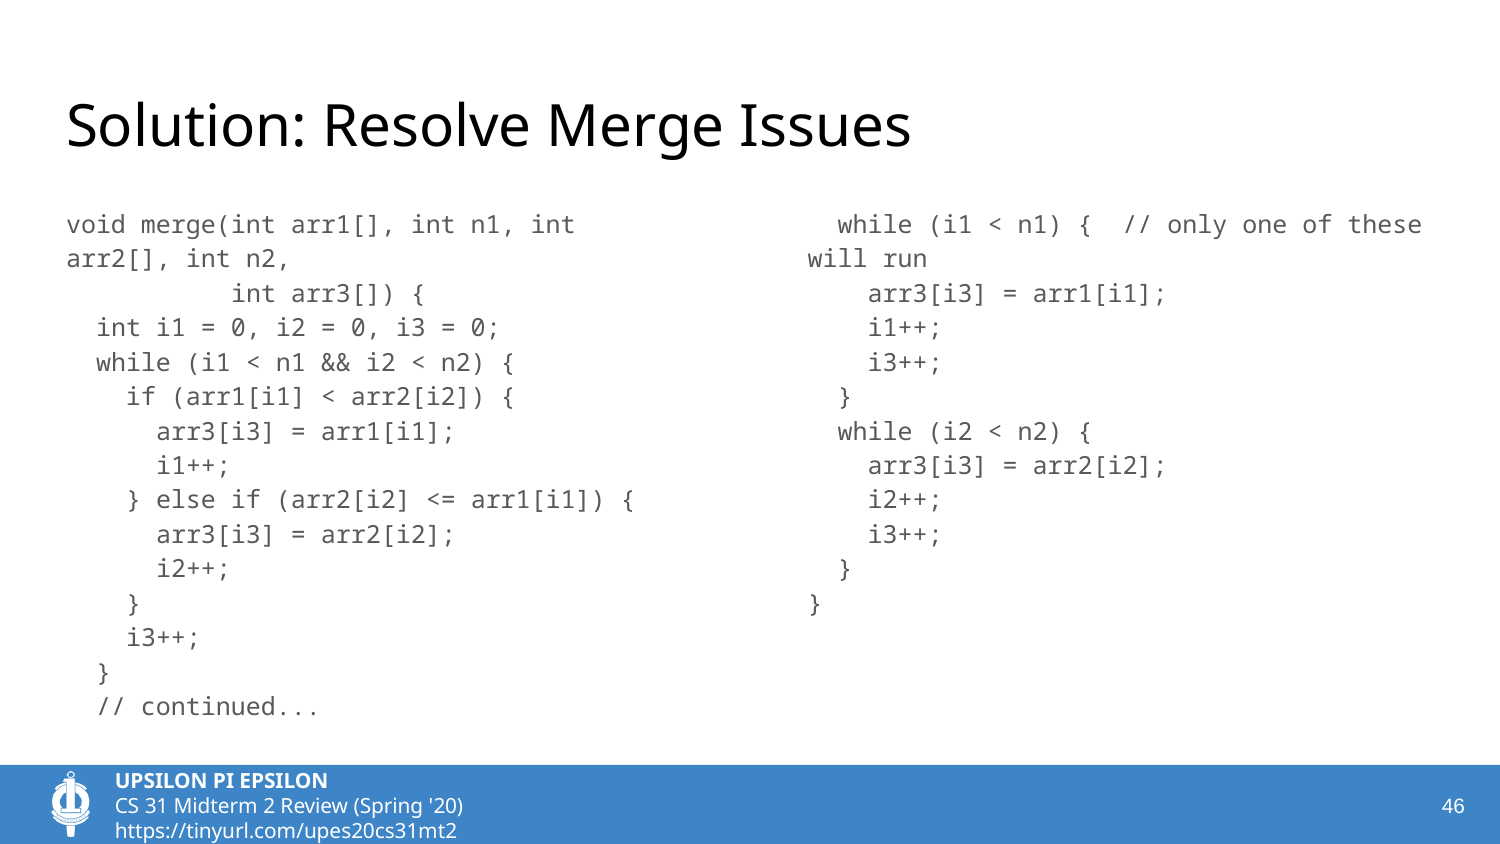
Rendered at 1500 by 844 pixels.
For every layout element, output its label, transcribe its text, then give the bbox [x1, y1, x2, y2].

title Solution: Resolve Merge Issues [51, 72, 1449, 167]
picture [51, 771, 90, 837]
text_box while (i1 < n1) { // only one of these will run arr3[i3] = arr1[i1]; i1++; i3++; } while (i2 < n2) { arr3[i3] = arr2[i2]; i2++; i3++; } } [792, 188, 1449, 750]
text_box void merge(int arr1[], int n1, int arr2[], int n2, int arr3[]) { int i1 = 0, i2 = 0, i3 = 0; while (i1 < n1 && i2 < n2) { if (arr1[i1] < arr2[i2]) { arr3[i3] = arr1[i1]; i1++; } else if (arr2[i2] <= arr1[i1]) { arr3[i3] = arr2[i2]; i2++; } i3++; } // continued... [51, 188, 708, 750]
slide_number ‹#› [1389, 764, 1480, 844]
